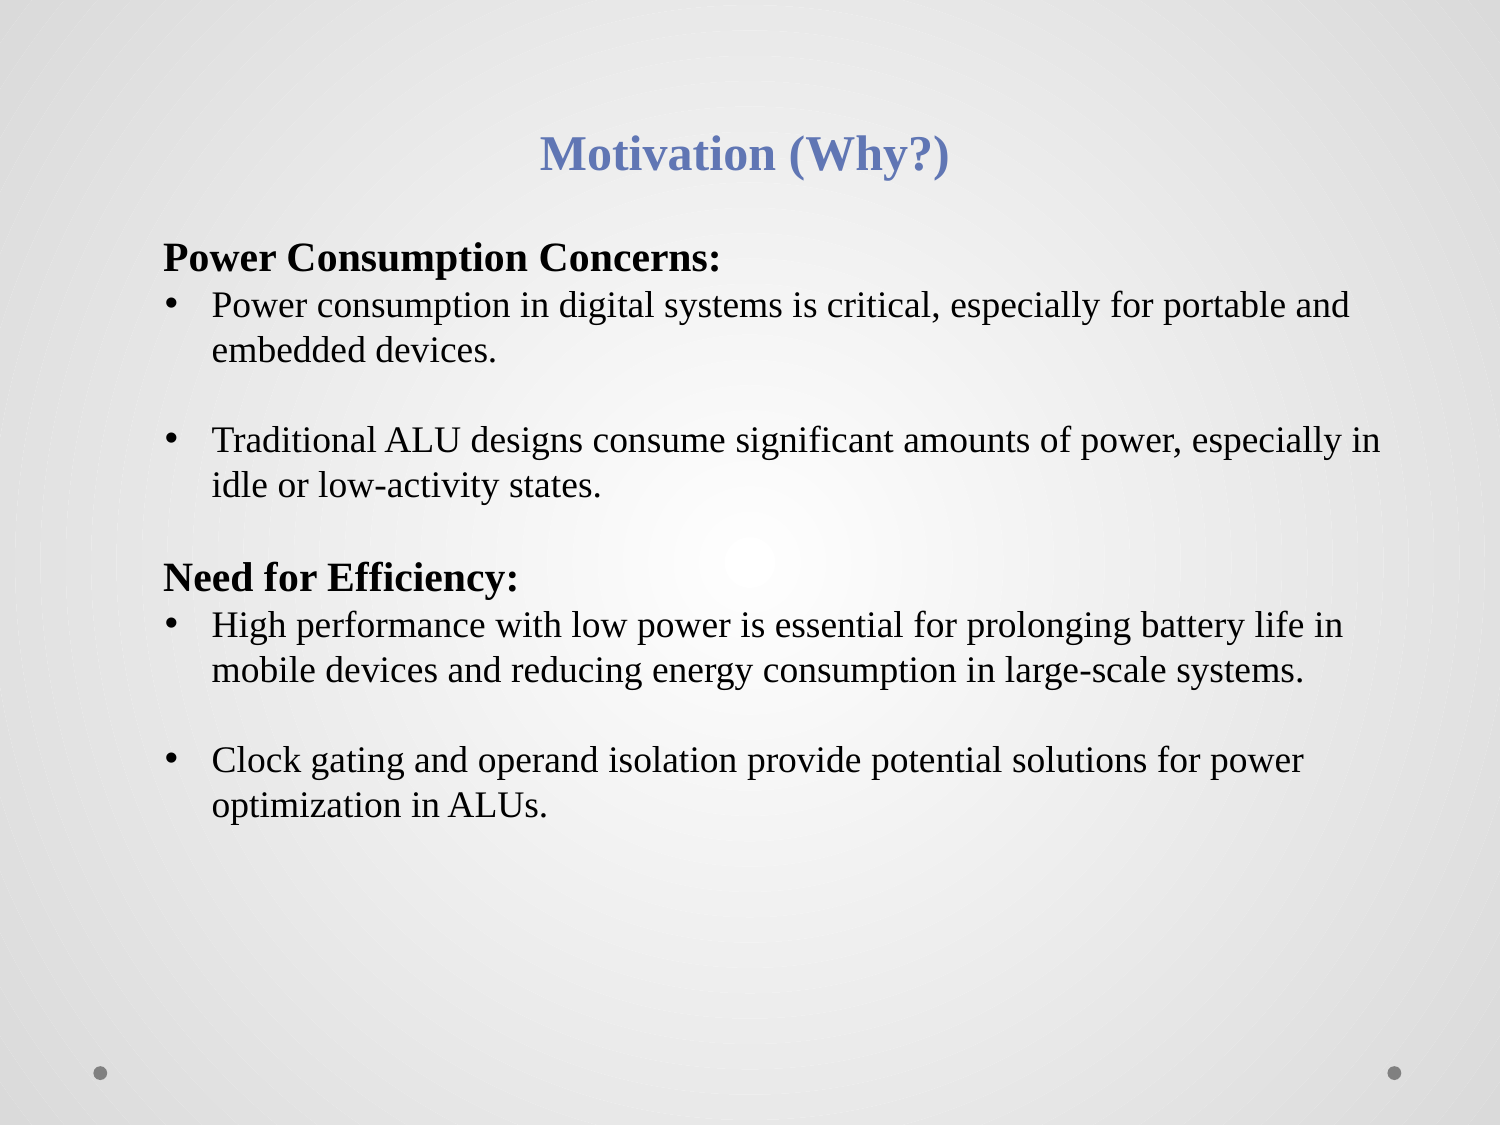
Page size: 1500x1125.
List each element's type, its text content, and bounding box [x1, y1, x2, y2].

text_box Motivation (Why?) Power Consumption Concerns: Power consumption in digital systems is critical, especially for portable and embedded devices. Traditional ALU designs consume significant amounts of power, especially in idle or low-activity states. Need for Efficiency: High performance with low power is essential for prolonging battery life in mobile devices and reducing energy consumption in large-scale systems. Clock gating and operand isolation provide potential solutions for power optimization in ALUs. [74, 112, 1425, 833]
